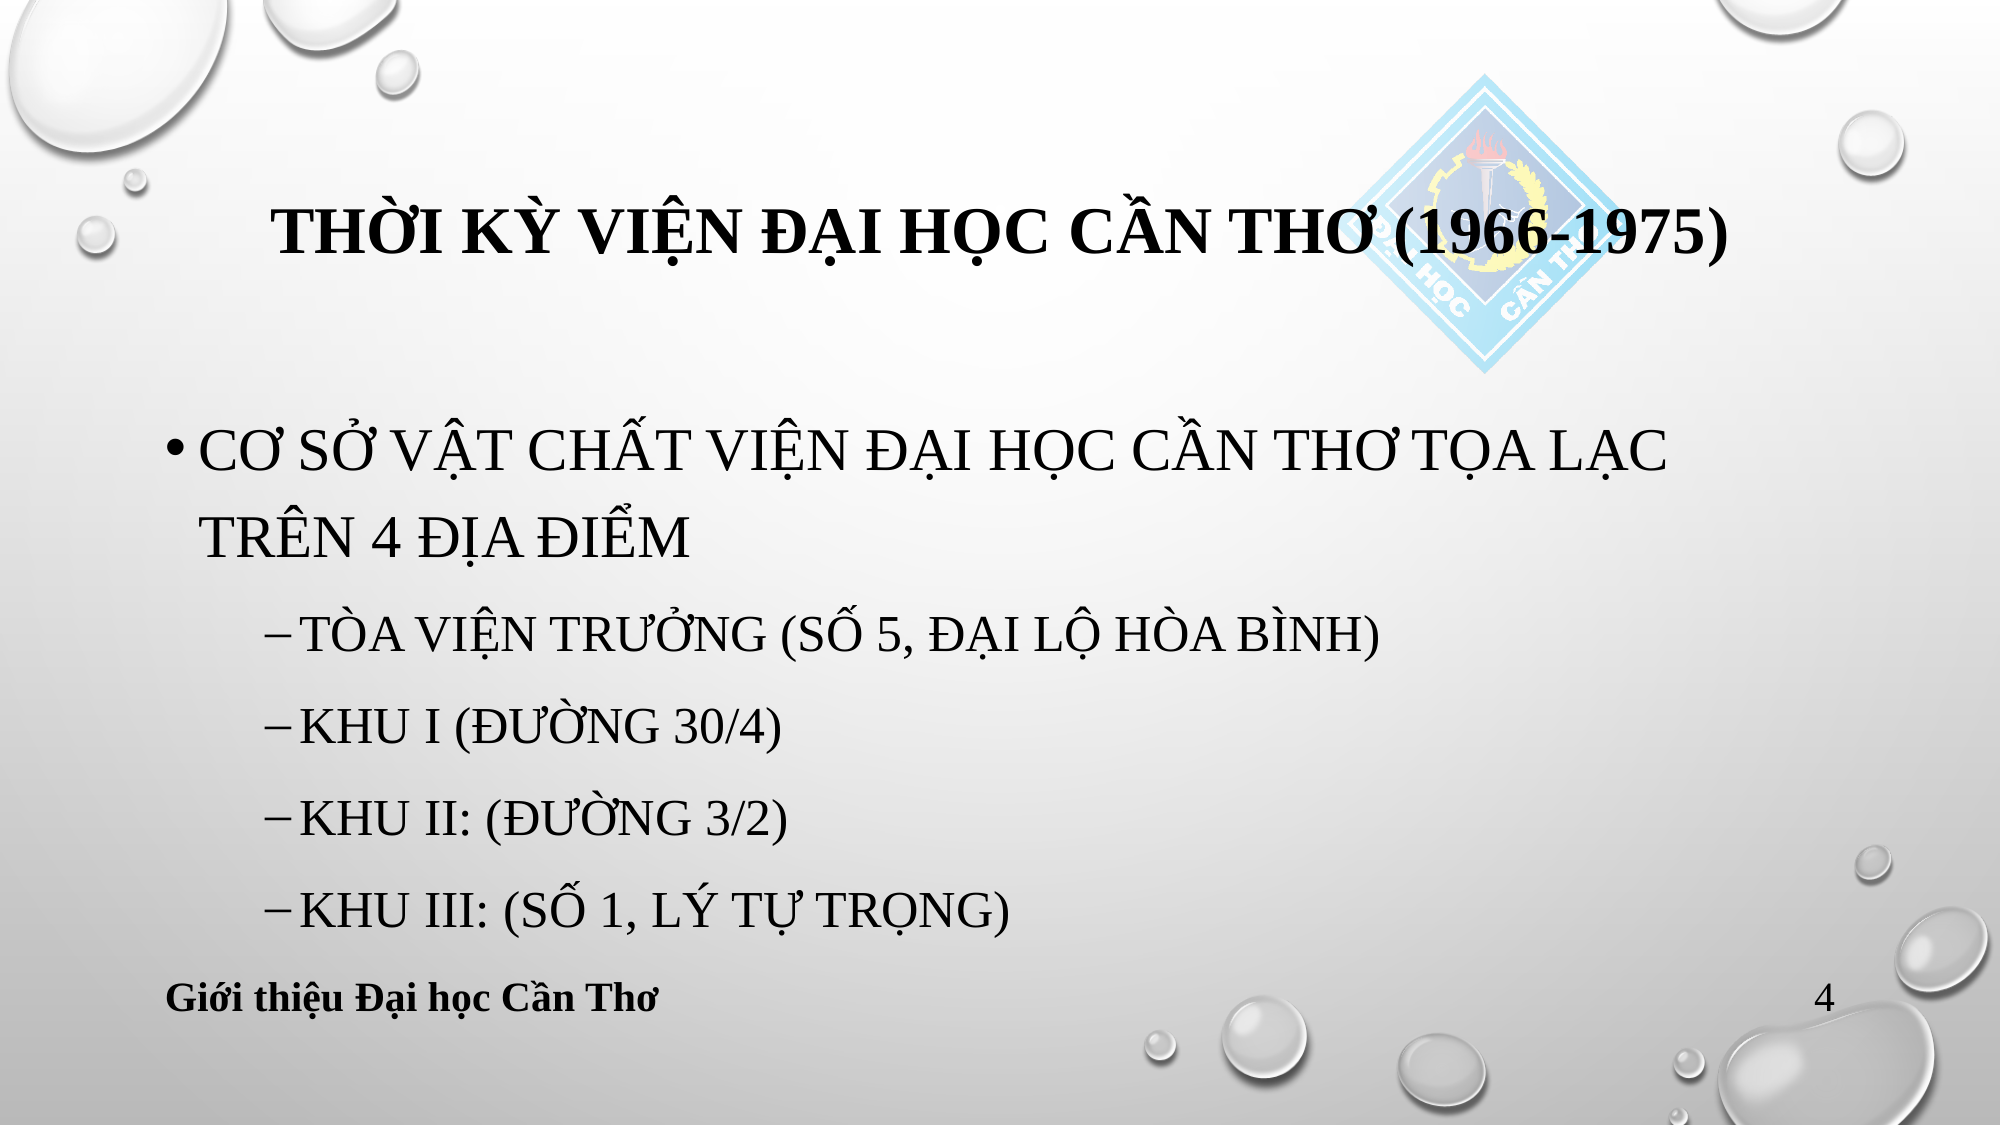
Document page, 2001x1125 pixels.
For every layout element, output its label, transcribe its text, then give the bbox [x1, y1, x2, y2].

title THỜI KỲ VIỆN ĐẠI HỌC CẦN THƠ (1966-1975) [149, 101, 1851, 364]
slide_number 4 [1724, 965, 1851, 1025]
footer Giới thiệu Đại học Cần Thơ [149, 965, 1245, 1025]
list CƠ SỞ VẬT CHẤT VIỆN ĐẠI HỌC CẦN THƠ TỌA LẠC TRÊN 4 ĐỊA ĐIỂM Tòa VIỆN TRƯỞNG (SỐ 5, ĐẠI LỘ HÒA BÌNH) KHU I (ĐƯỜNG 30/4) KHU II: (ĐƯỜNG 3/2) KHU III: (SỐ 1, LÝ TỰ TRỌNG) [149, 388, 1850, 950]
picture [0, 0, 2000, 1125]
